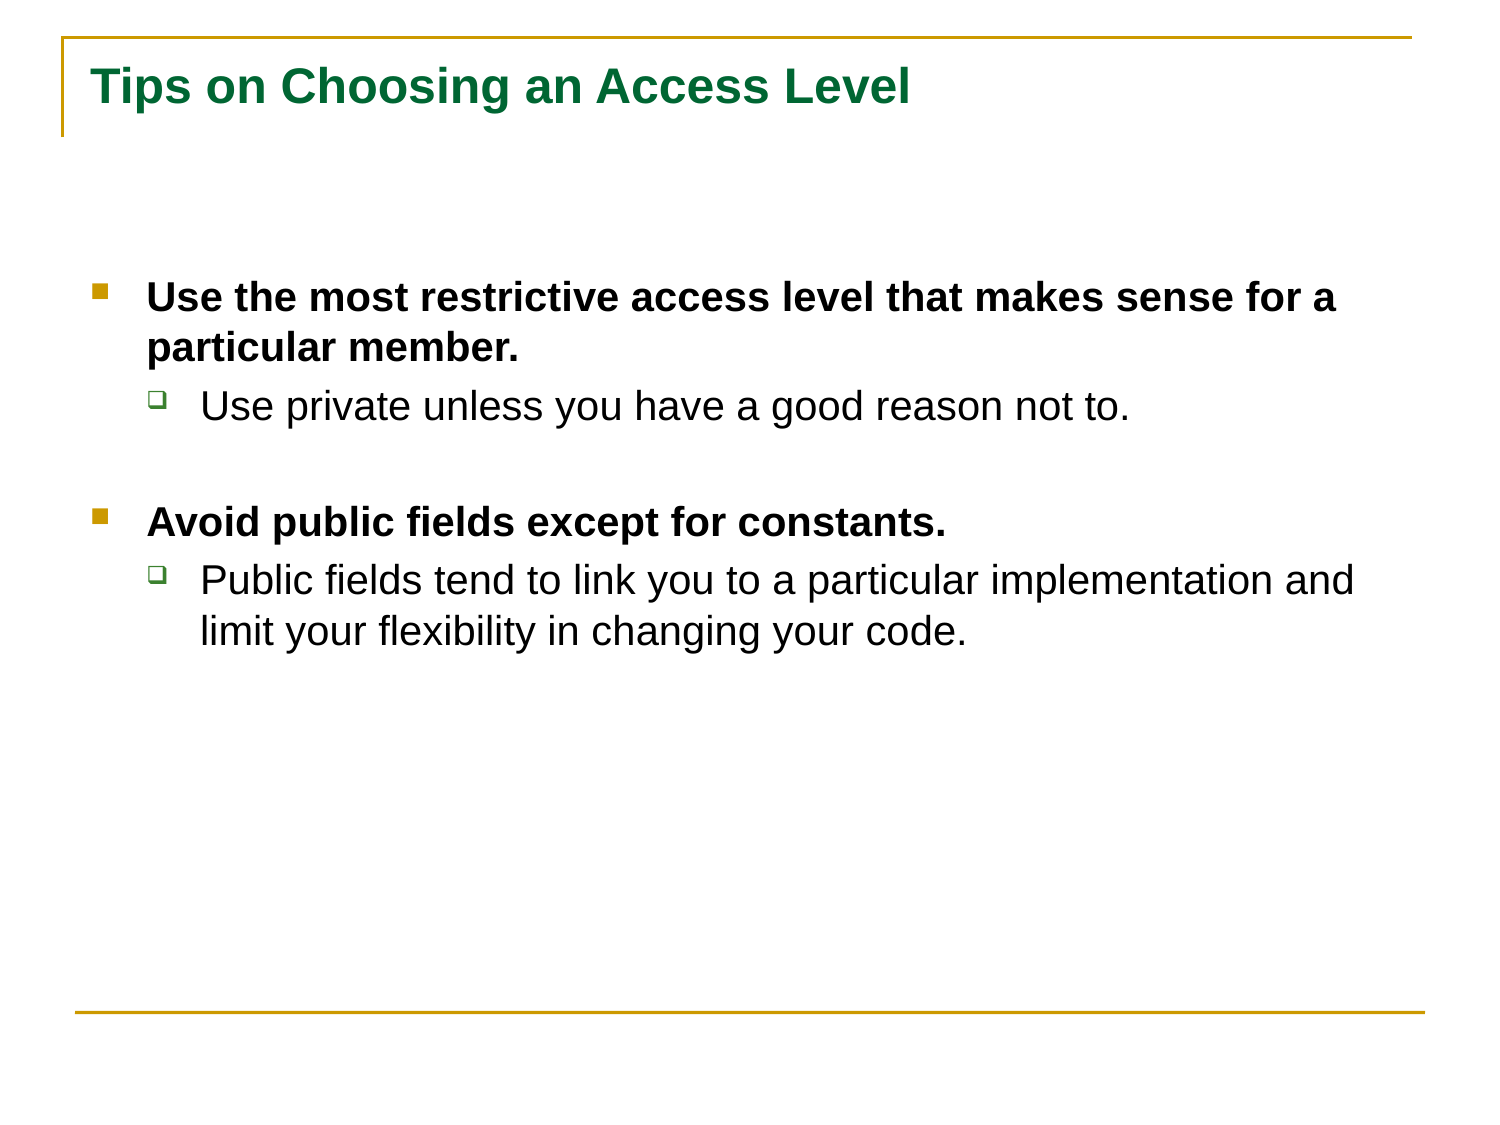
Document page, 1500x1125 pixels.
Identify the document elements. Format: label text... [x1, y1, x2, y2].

list Use the most restrictive access level that makes sense for a particular member. Use private unless you have a good reason not to. Avoid public fields except for constants. Public fields tend to link you to a particular implementation and limit your flexibility in changing your code. [75, 262, 1425, 1006]
title Tips on Choosing an Access Level [75, 45, 1425, 233]
